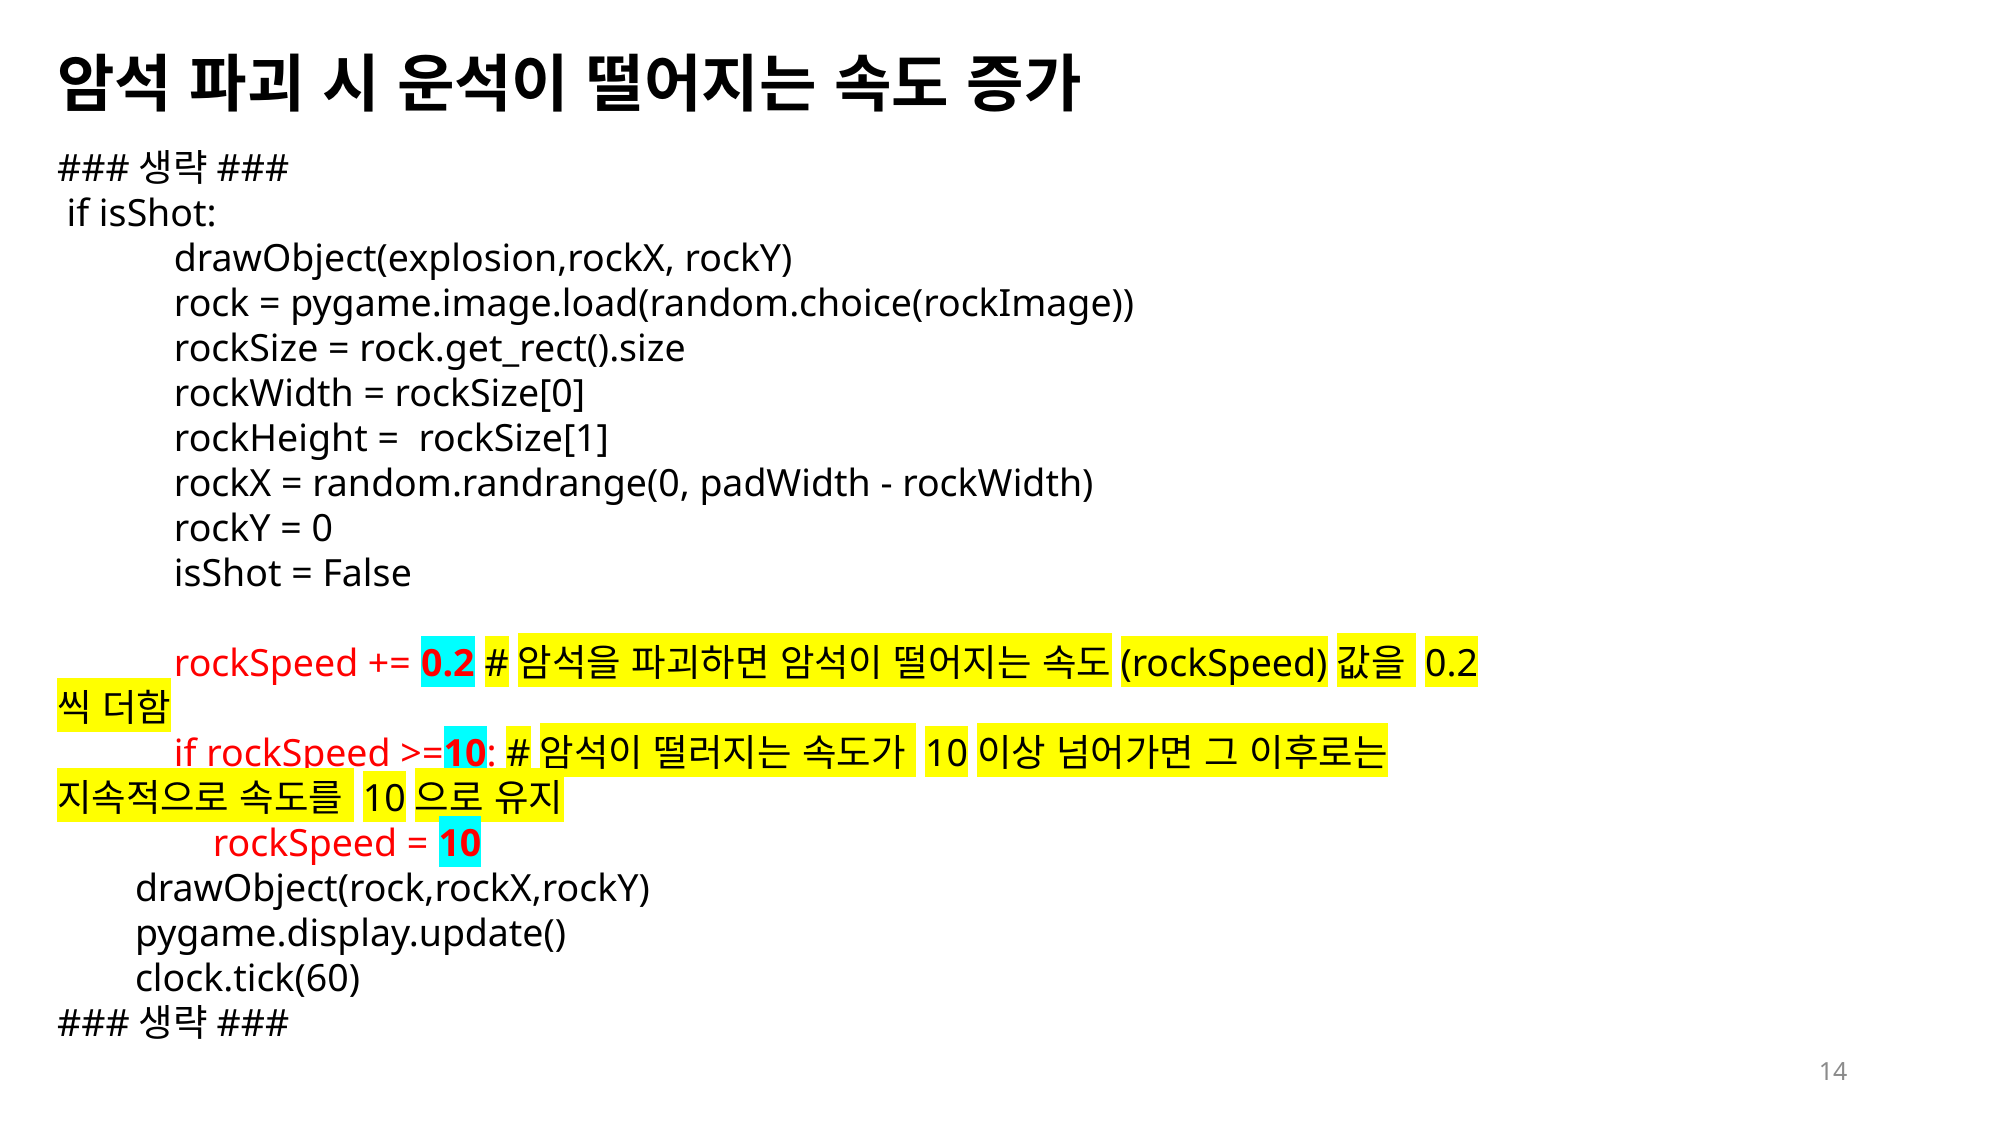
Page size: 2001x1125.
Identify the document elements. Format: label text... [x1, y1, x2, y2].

text_box 암석 파괴 시 운석이 떨어지는 속도 증가 [42, 36, 1237, 127]
slide_number 14 [1412, 1042, 1863, 1103]
text_box ###생략### if isShot: drawObject(explosion,rockX, rockY) rock = pygame.image.load(random.choice(rockImage)) rockSize = rock.get_rect().size rockWidth = rockSize[0] rockHeight = rockSize[1] rockX = random.randrange(0, padWidth - rockWidth) rockY = 0 isShot = False rockSpeed += 0.2 #암석을 파괴하면 암석이 떨어지는 속도(rockSpeed)값을 0.2 씩 더함 if rockSpeed >=10: #암석이 떨러지는 속도가 10이상 넘어가면 그 이후로는 지속적으로 속도를 10으로 유지 rockSpeed = 10 drawObject(rock,rockX,rockY) pygame.display.update() clock.tick(60) ###생략### [42, 136, 1532, 1079]
